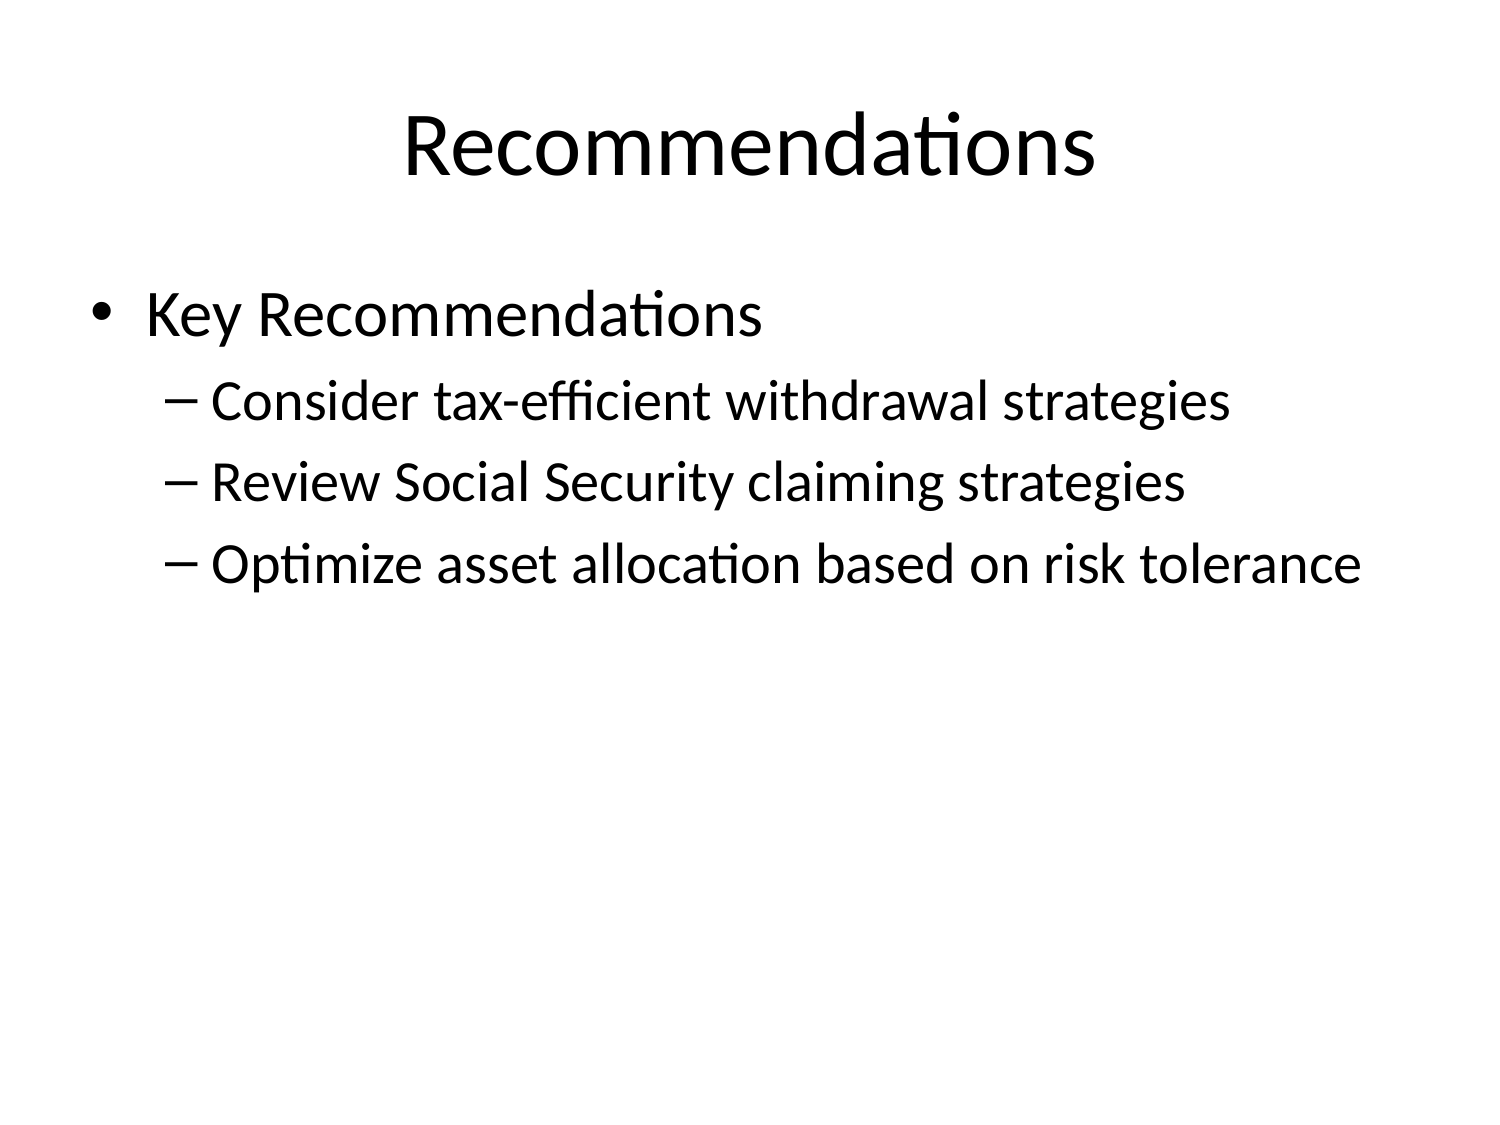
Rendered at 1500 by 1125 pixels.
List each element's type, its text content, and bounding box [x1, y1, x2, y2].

list Key Recommendations Consider tax-efficient withdrawal strategies Review Social Security claiming strategies Optimize asset allocation based on risk tolerance [75, 262, 1425, 1005]
title Recommendations [75, 45, 1425, 233]
